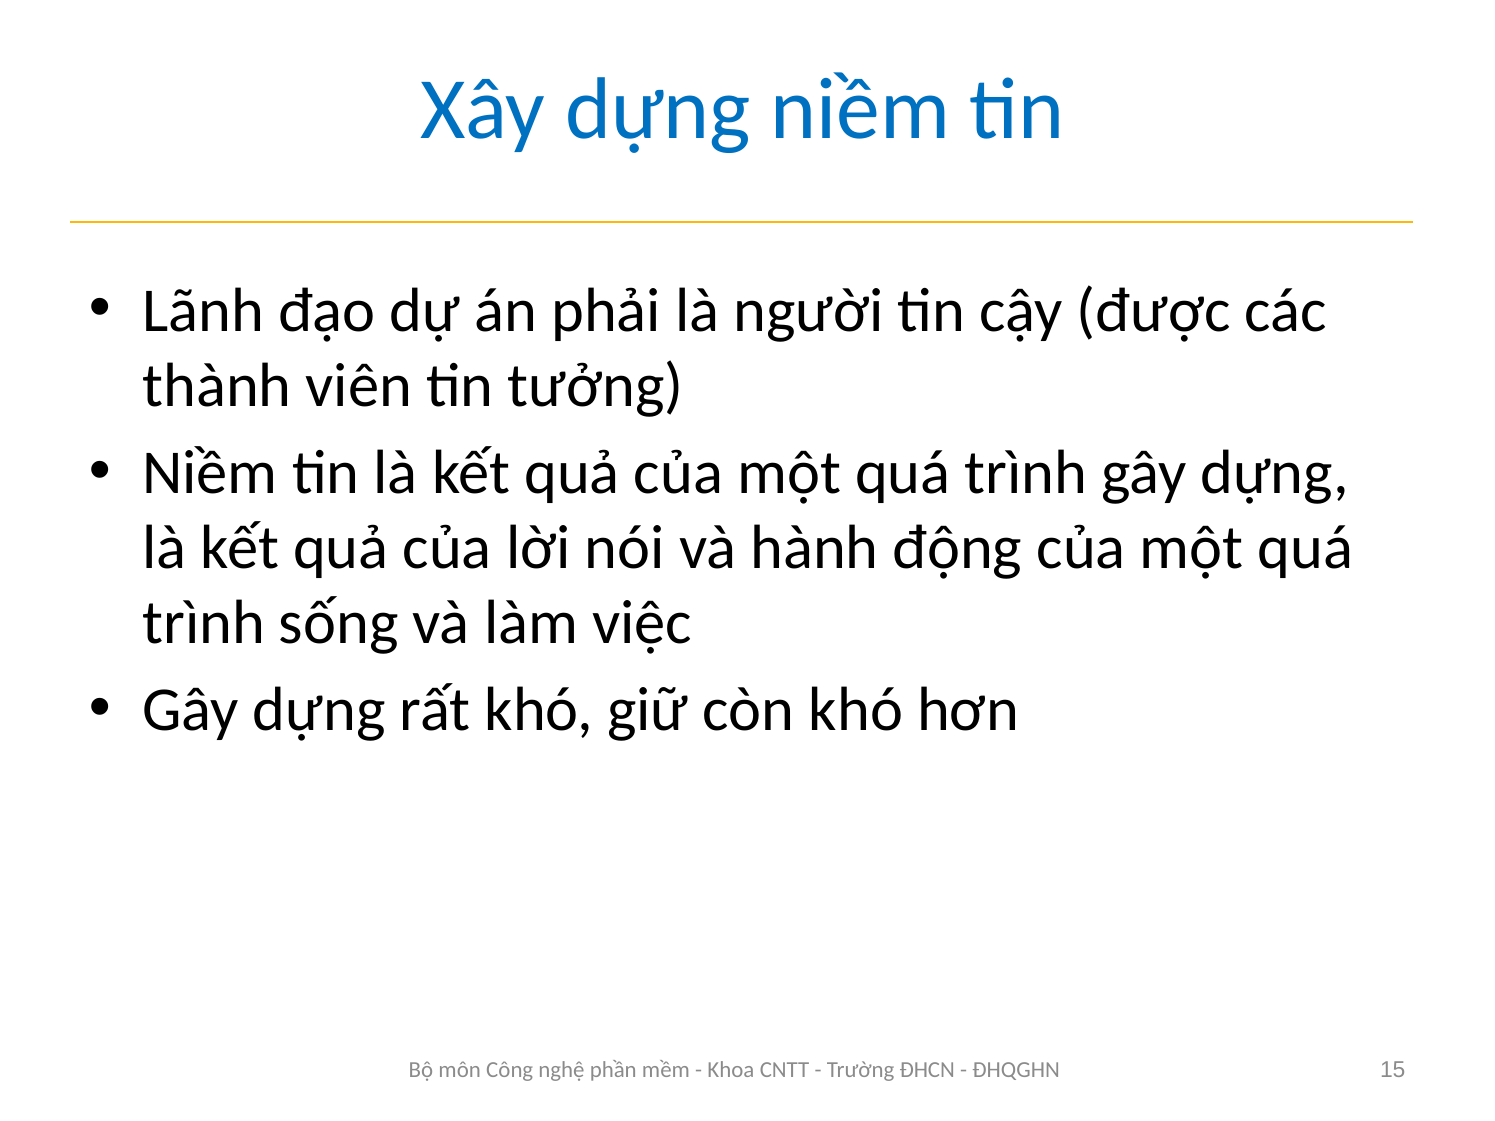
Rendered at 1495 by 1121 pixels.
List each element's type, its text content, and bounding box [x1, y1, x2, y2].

title Xây dựng niềm tin [69, 10, 1416, 198]
footer Bộ môn Công nghệ phần mềm - Khoa CNTT - Trường ĐHCN - ĐHQGHN [372, 1038, 1071, 1099]
slide_number 15 [1071, 1038, 1420, 1099]
list Lãnh đạo dự án phải là người tin cậy (được các thành viên tin tưởng) Niềm tin là kết quả của một quá trình gây dựng, là kết quả của lời nói và hành động của một quá trình sống và làm việc Gây dựng rất khó, giữ còn khó hơn [74, 261, 1421, 1002]
